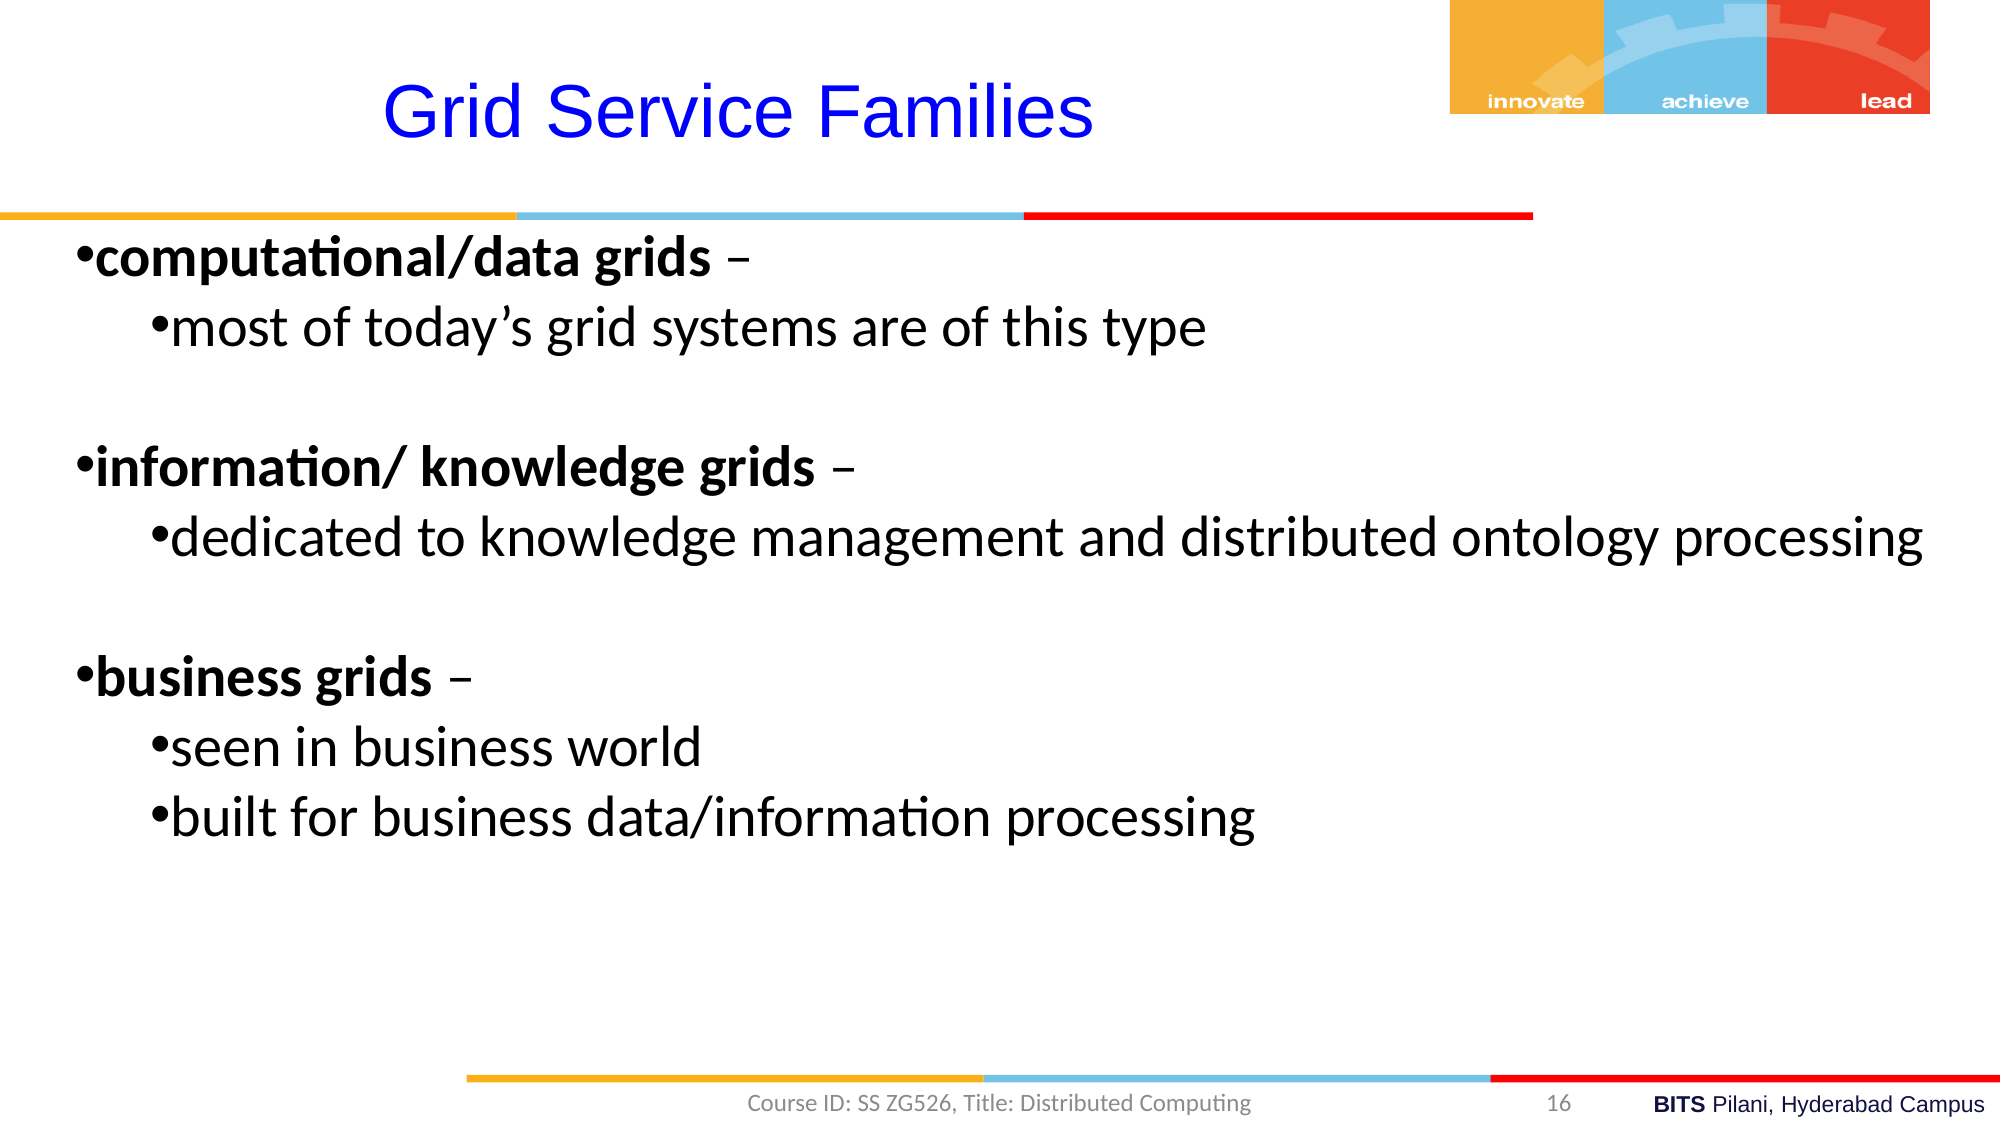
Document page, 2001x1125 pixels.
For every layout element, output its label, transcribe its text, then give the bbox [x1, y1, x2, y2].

slide_number 16 [1383, 1071, 1587, 1125]
list Grid Service Families [0, 13, 1511, 201]
picture [1449, 0, 1930, 114]
text_box computational/data grids – most of today’s grid systems are of this type information/ knowledge grids – dedicated to knowledge management and distributed ontology processing business grids – seen in business world built for business data/information processing [60, 211, 1964, 926]
footer Course ID: SS ZG526, Title: Distributed Computing [662, 1071, 1338, 1125]
